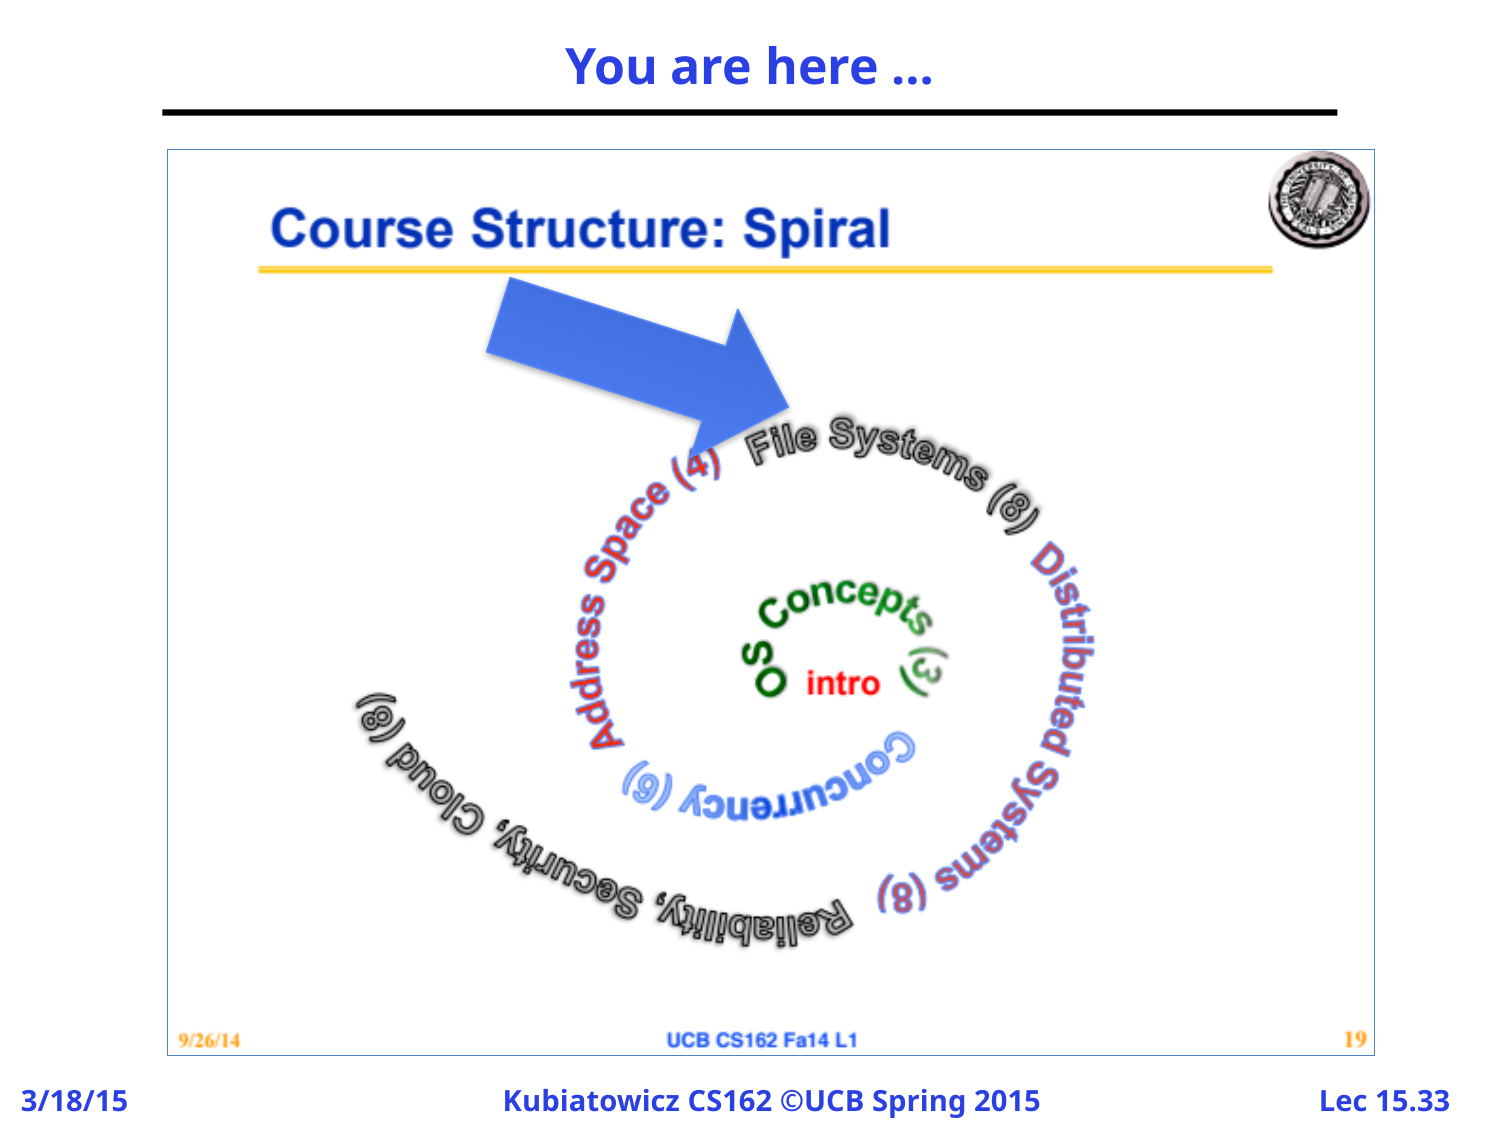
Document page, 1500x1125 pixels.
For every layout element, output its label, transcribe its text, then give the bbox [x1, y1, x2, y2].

picture [167, 149, 1375, 1056]
title You are here … [162, 24, 1338, 113]
